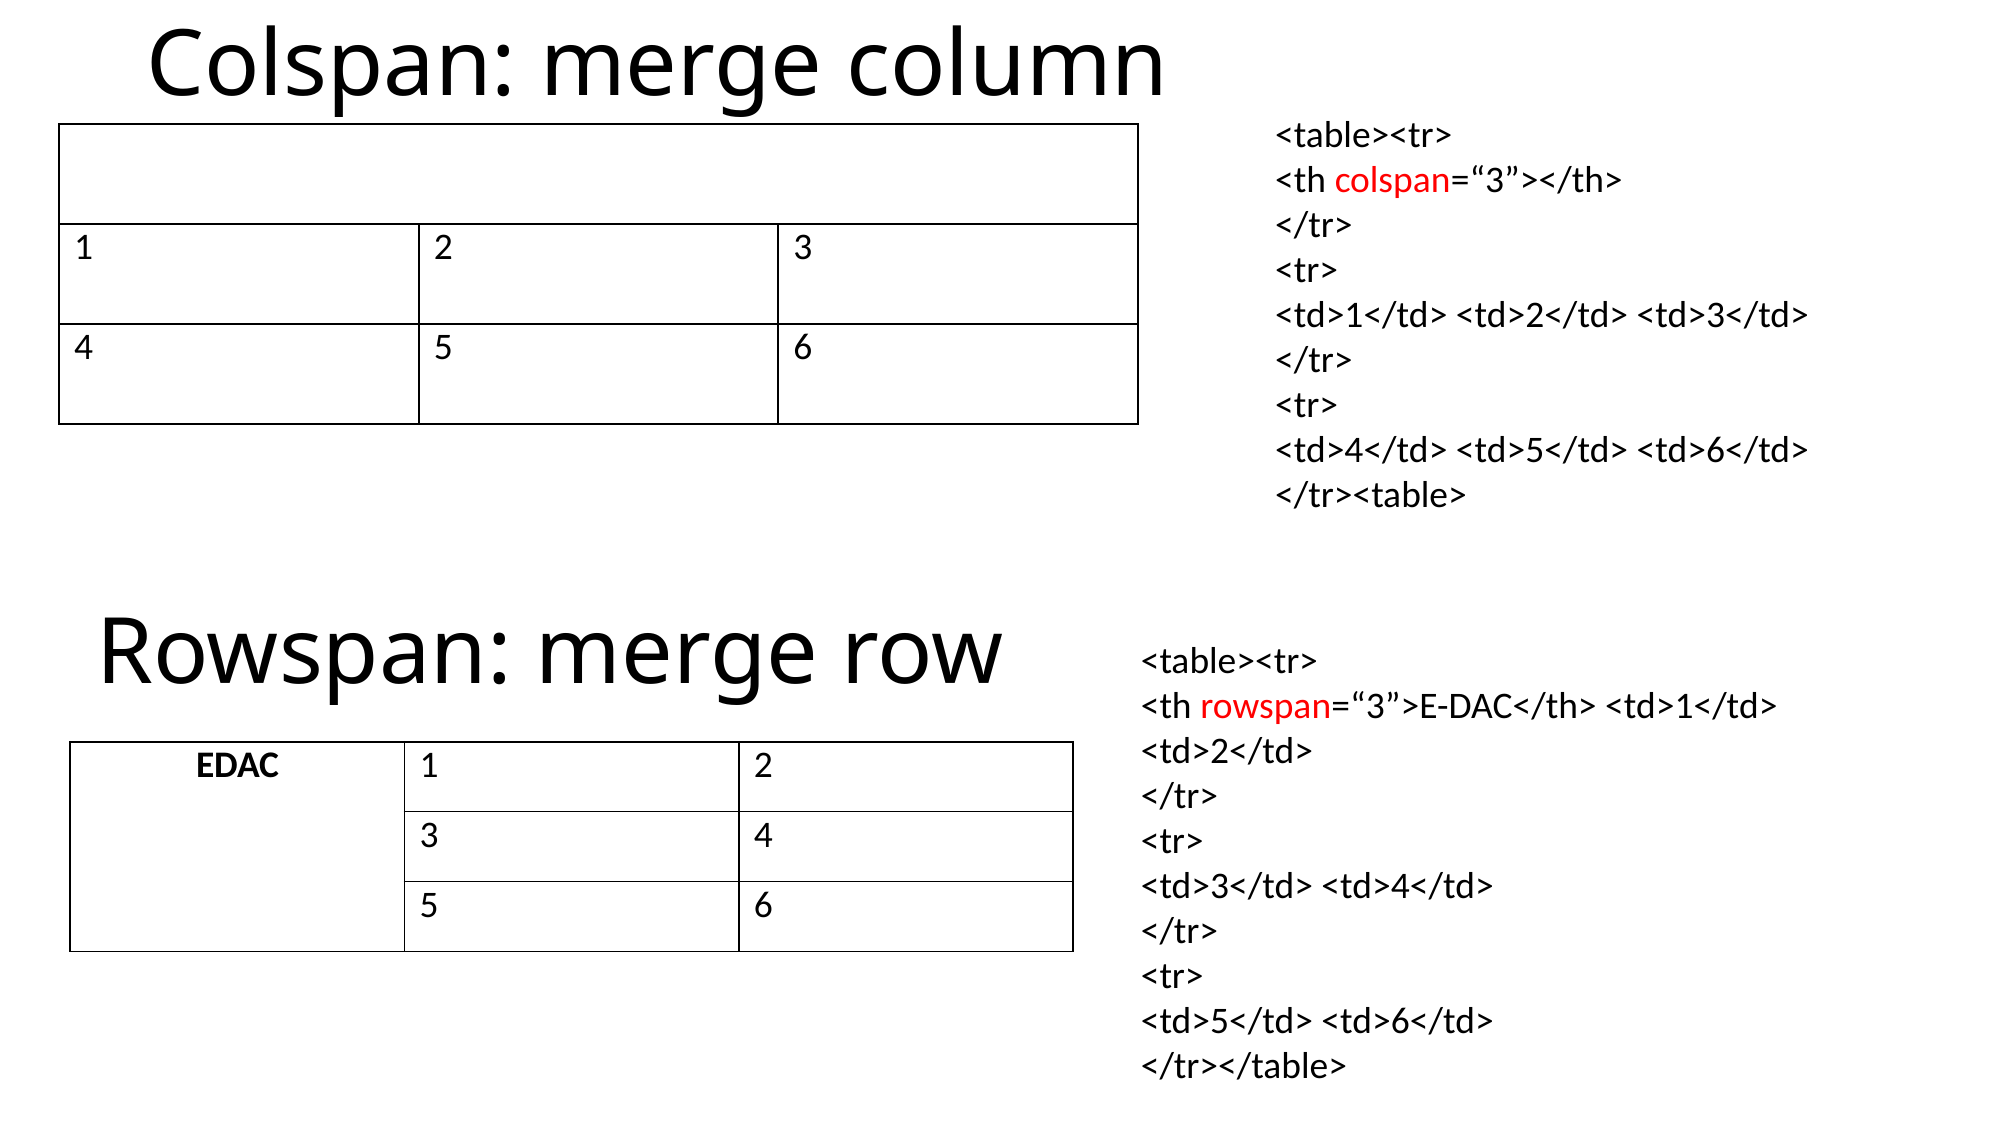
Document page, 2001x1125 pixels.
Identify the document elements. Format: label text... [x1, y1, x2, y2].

table_cell 6 [779, 325, 1137, 423]
table_cell 5 [420, 325, 777, 423]
table_header [60, 125, 1137, 223]
table_cell 6 [740, 882, 1072, 951]
table_cell 2 [420, 225, 777, 323]
table_cell 5 [405, 882, 738, 951]
table_header 2 [740, 743, 1072, 811]
text_box Rowspan: merge row [81, 590, 1062, 718]
text_box <table><tr> <th colspan=“3”></th> </tr> <tr> <td>1</td> <td>2</td> <td>3</td> </tr> <tr> <td>4</td> <td>5</td> <td>6</td> </tr><table> [1260, 102, 1835, 522]
table_cell 4 [60, 325, 418, 423]
title Colspan: merge column [131, 6, 1449, 125]
text_box <table><tr> <th rowspan=“3”>E-DAC</th> <td>1</td> <td>2</td> </tr> <tr> <td>3</td> <td>4</td> </tr> <tr> <td>5</td> <td>6</td> </tr></table> [1126, 628, 1852, 1125]
table_header EDAC [71, 743, 404, 951]
table_header 1 [405, 743, 738, 811]
table_cell 4 [740, 812, 1072, 881]
table_cell 3 [405, 812, 738, 881]
table_cell 1 [60, 225, 418, 323]
table_cell 3 [779, 225, 1137, 323]
